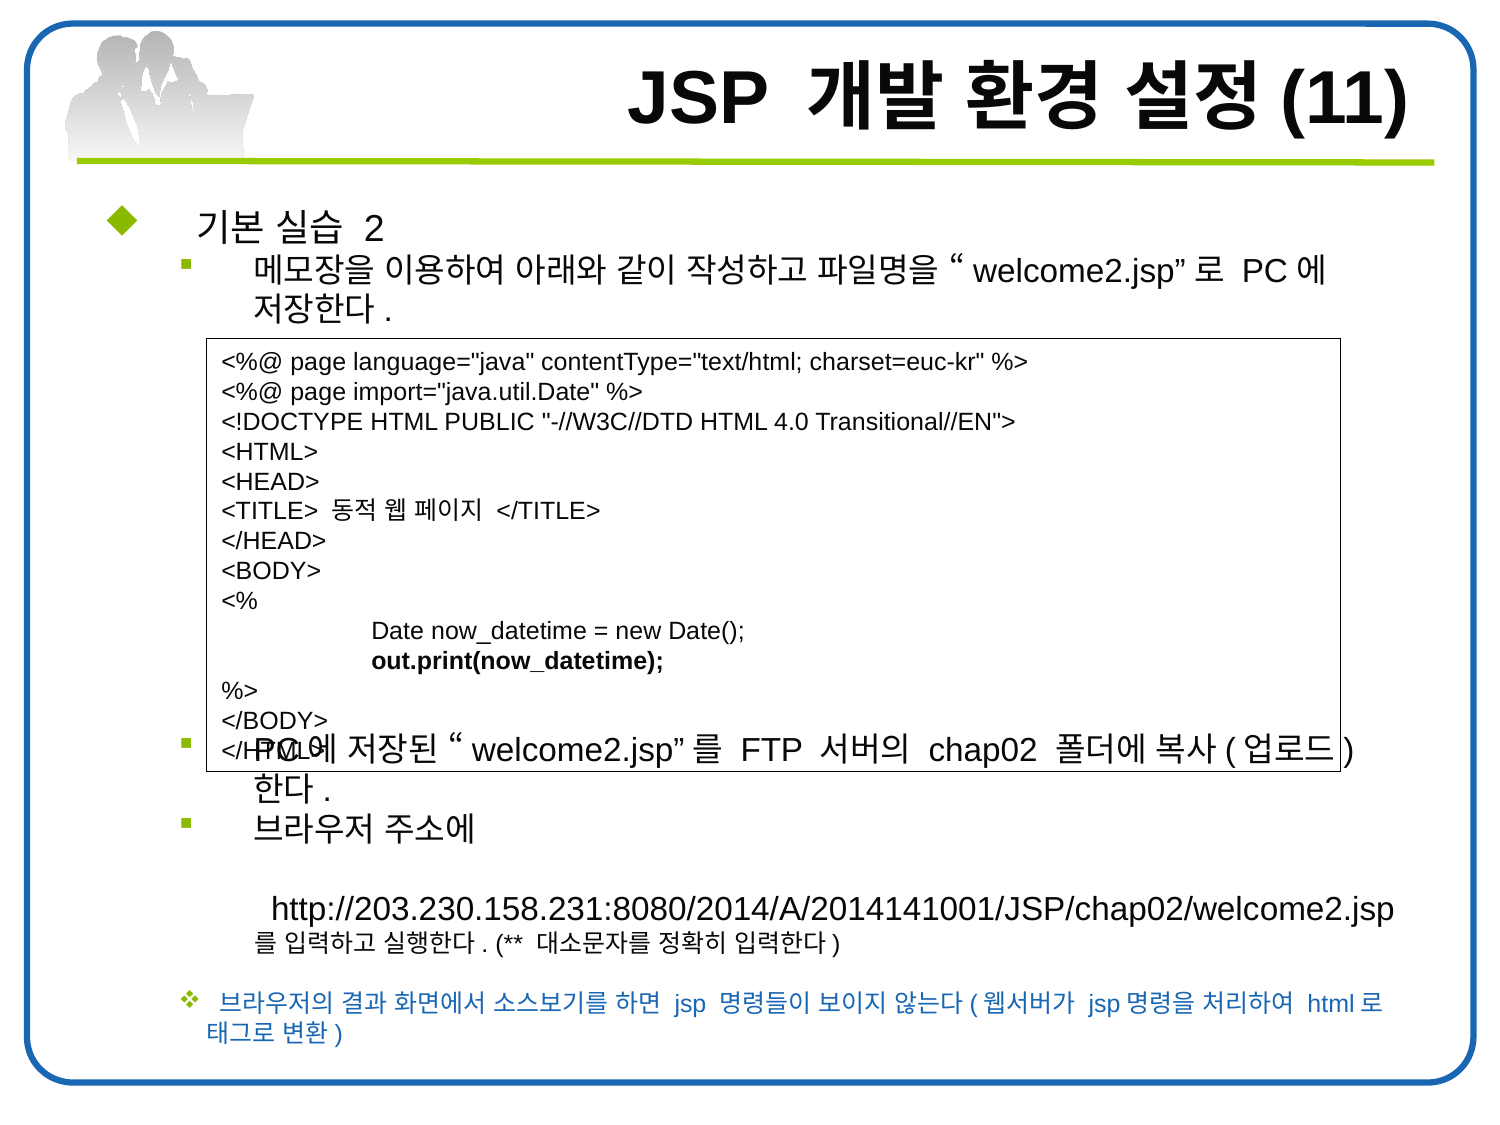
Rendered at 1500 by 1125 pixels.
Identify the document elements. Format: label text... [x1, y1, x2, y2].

text_box <%@ page language="java" contentType="text/html; charset=euc-kr" %> <%@ page import="java.util.Date" %> <!DOCTYPE HTML PUBLIC "-//W3C//DTD HTML 4.0 Transitional//EN"> <HTML> <HEAD> <TITLE> 동적 웹 페이지 </TITLE> </HEAD> <BODY> <% Date now_datetime = new Date(); out.print(now_datetime); %> </BODY> </HTML> [206, 338, 1341, 772]
text_box 기본 실습 2 메모장을 이용하여 아래와 같이 작성하고 파일명을 “welcome2.jsp”로 PC에 저장한다. PC에 저장된 “welcome2.jsp”를 FTP 서버의 chap02 폴더에 복사(업로드)한다. 브라우저 주소에 http://203.230.158.231:8080/2014/A/2014141001/JSP/chap02/welcome2.jsp 를 입력하고 실행한다. (** 대소문자를 정확히 입력한다) 브라우저의 결과 화면에서 소스보기를 하면 jsp 명령들이 보이지 않는다(웹서버가 jsp명령을 처리하여 html로 태그로 변환) [88, 196, 1424, 1009]
title JSP 개발 환경 설정(11) [87, 37, 1426, 151]
